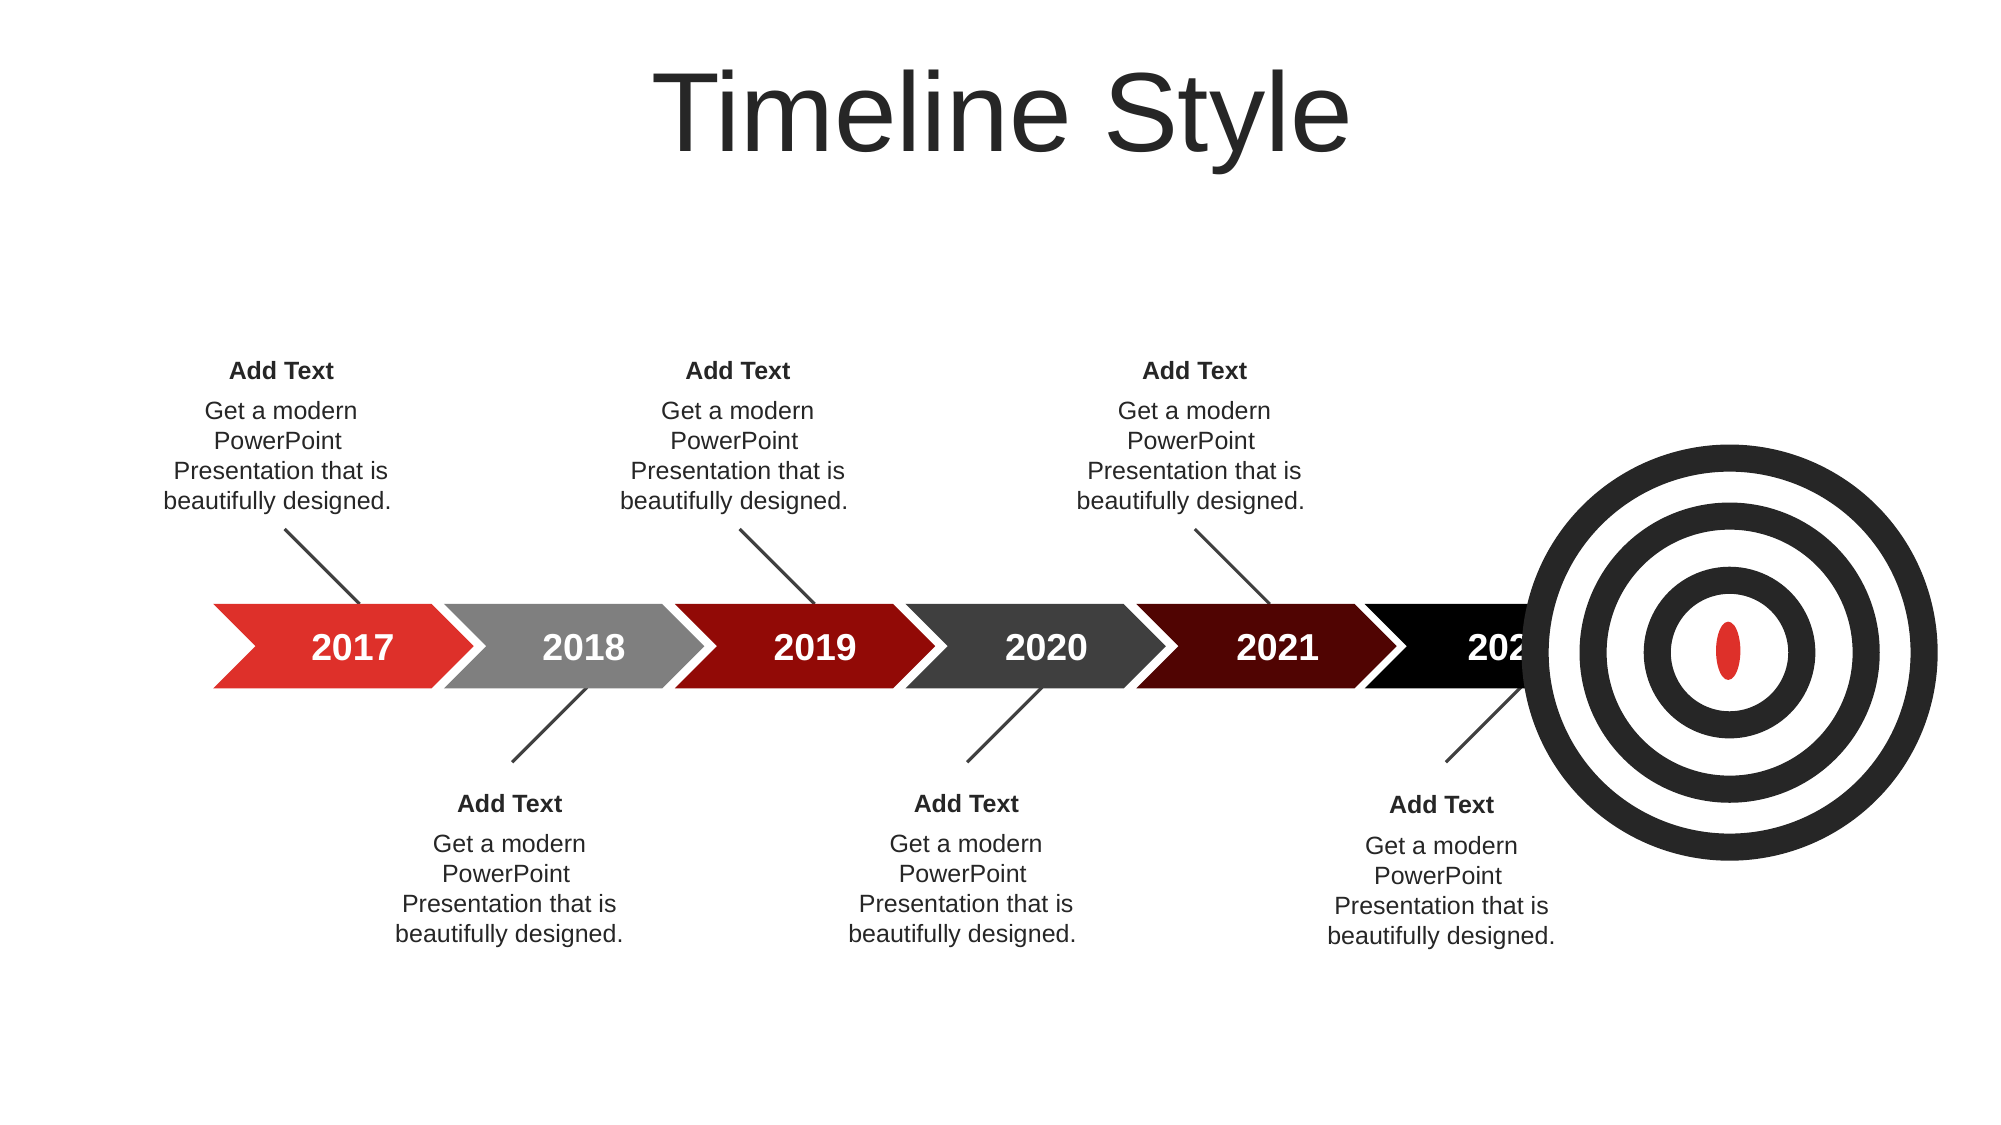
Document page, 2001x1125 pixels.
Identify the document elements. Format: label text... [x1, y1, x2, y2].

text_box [1044, 346, 1346, 524]
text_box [815, 779, 1117, 957]
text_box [213, 603, 1535, 689]
list Timeline Style [53, 55, 1952, 175]
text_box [284, 689, 1521, 763]
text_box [1291, 781, 1593, 959]
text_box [1535, 458, 1925, 848]
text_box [587, 346, 889, 524]
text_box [359, 779, 661, 957]
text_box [284, 528, 1521, 603]
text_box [130, 346, 432, 524]
